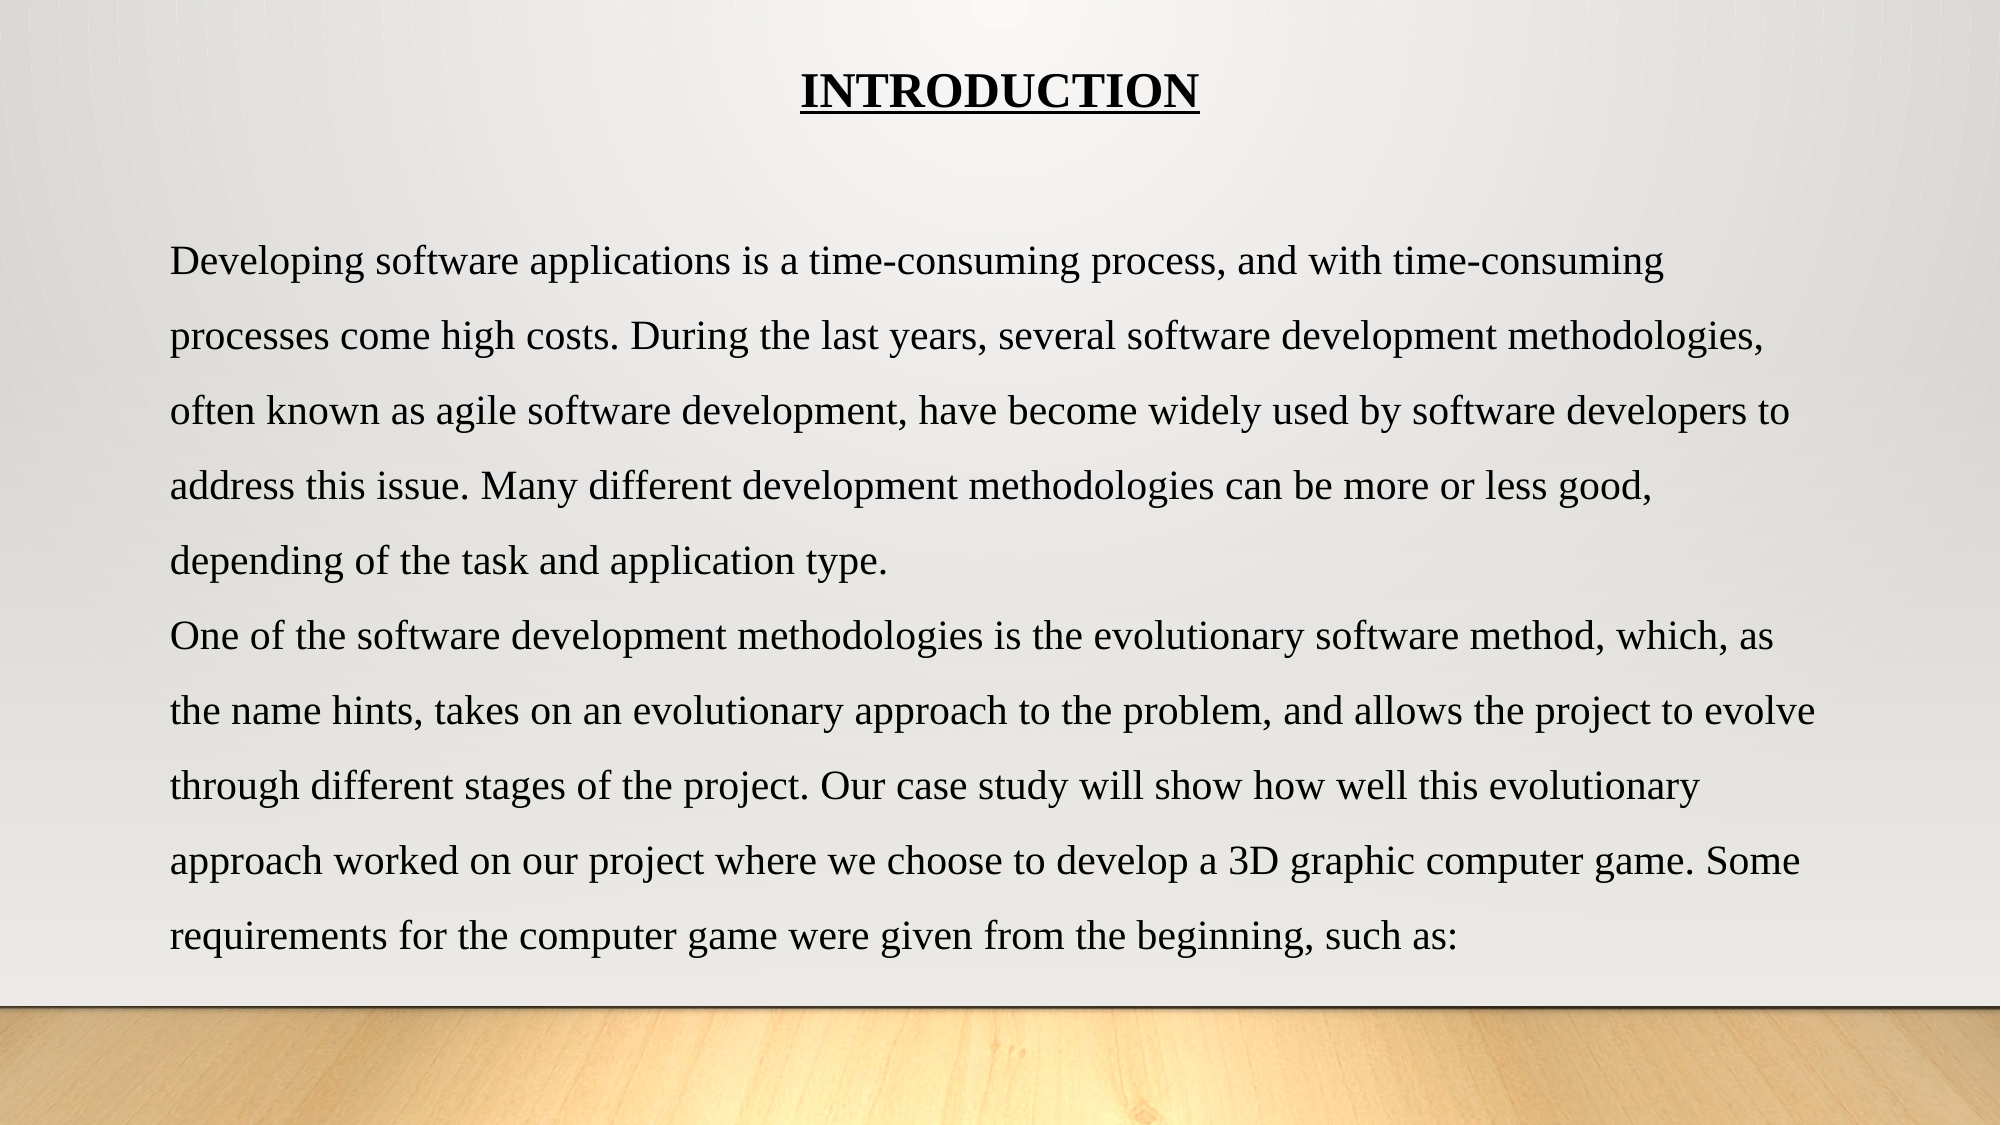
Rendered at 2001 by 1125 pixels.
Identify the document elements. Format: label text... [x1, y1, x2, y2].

picture [0, 1006, 2000, 1125]
text_box INTRODUCTION Developing software applications is a time-consuming process, and with time-consuming processes come high costs. During the last years, several software development methodologies, often known as agile software development, have become widely used by software developers to address this issue. Many different development methodologies can be more or less good, depending of the task and application type. One of the software development methodologies is the evolutionary software method, which, as the name hints, takes on an evolutionary approach to the problem, and allows the project to evolve through different stages of the project. Our case study will show how well this evolutionary approach worked on our project where we choose to develop a 3D graphic computer game. Some requirements for the computer game were given from the beginning, such as: [155, 20, 1845, 966]
